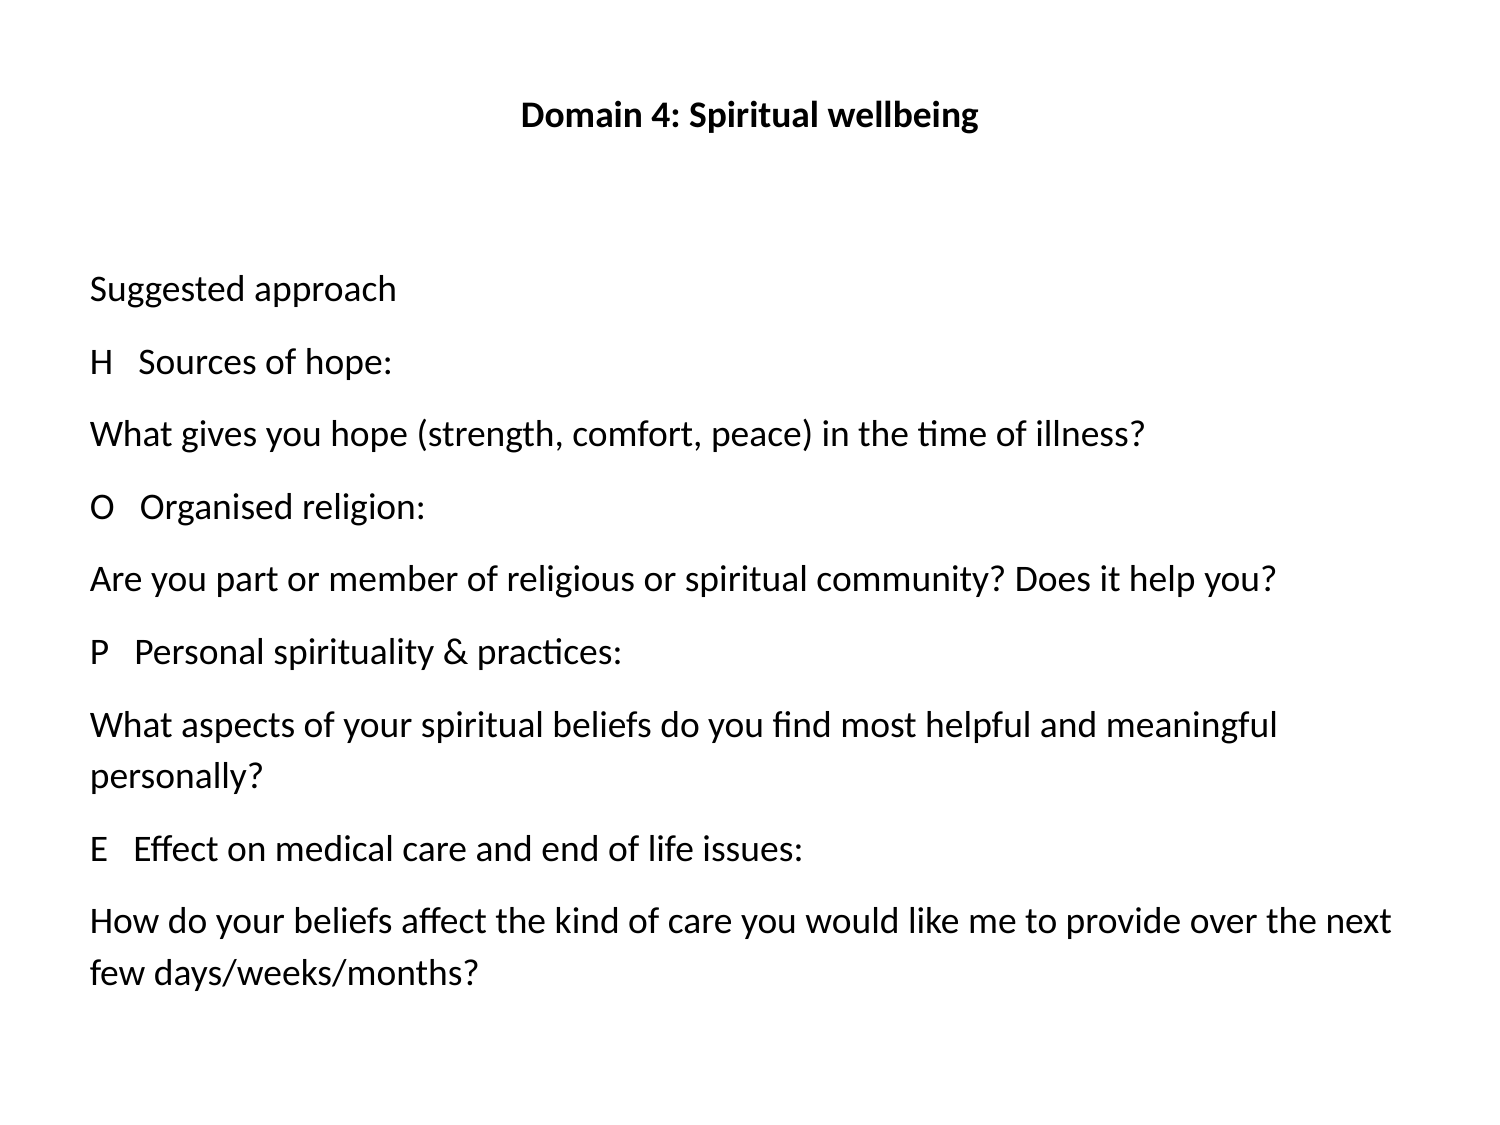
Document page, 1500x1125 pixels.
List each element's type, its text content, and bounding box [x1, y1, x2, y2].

text_box Suggested approach H Sources of hope: What gives you hope (strength, comfort, peace) in the time of illness? O Organised religion: Are you part or member of religious or spiritual community? Does it help you? P Personal spirituality & practices: What aspects of your spiritual beliefs do you find most helpful and meaningful personally? E Effect on medical care and end of life issues: How do your beliefs affect the kind of care you would like me to provide over the next few days/weeks/months? [74, 249, 1425, 1001]
title Domain 4: Spiritual wellbeing [75, 37, 1425, 225]
